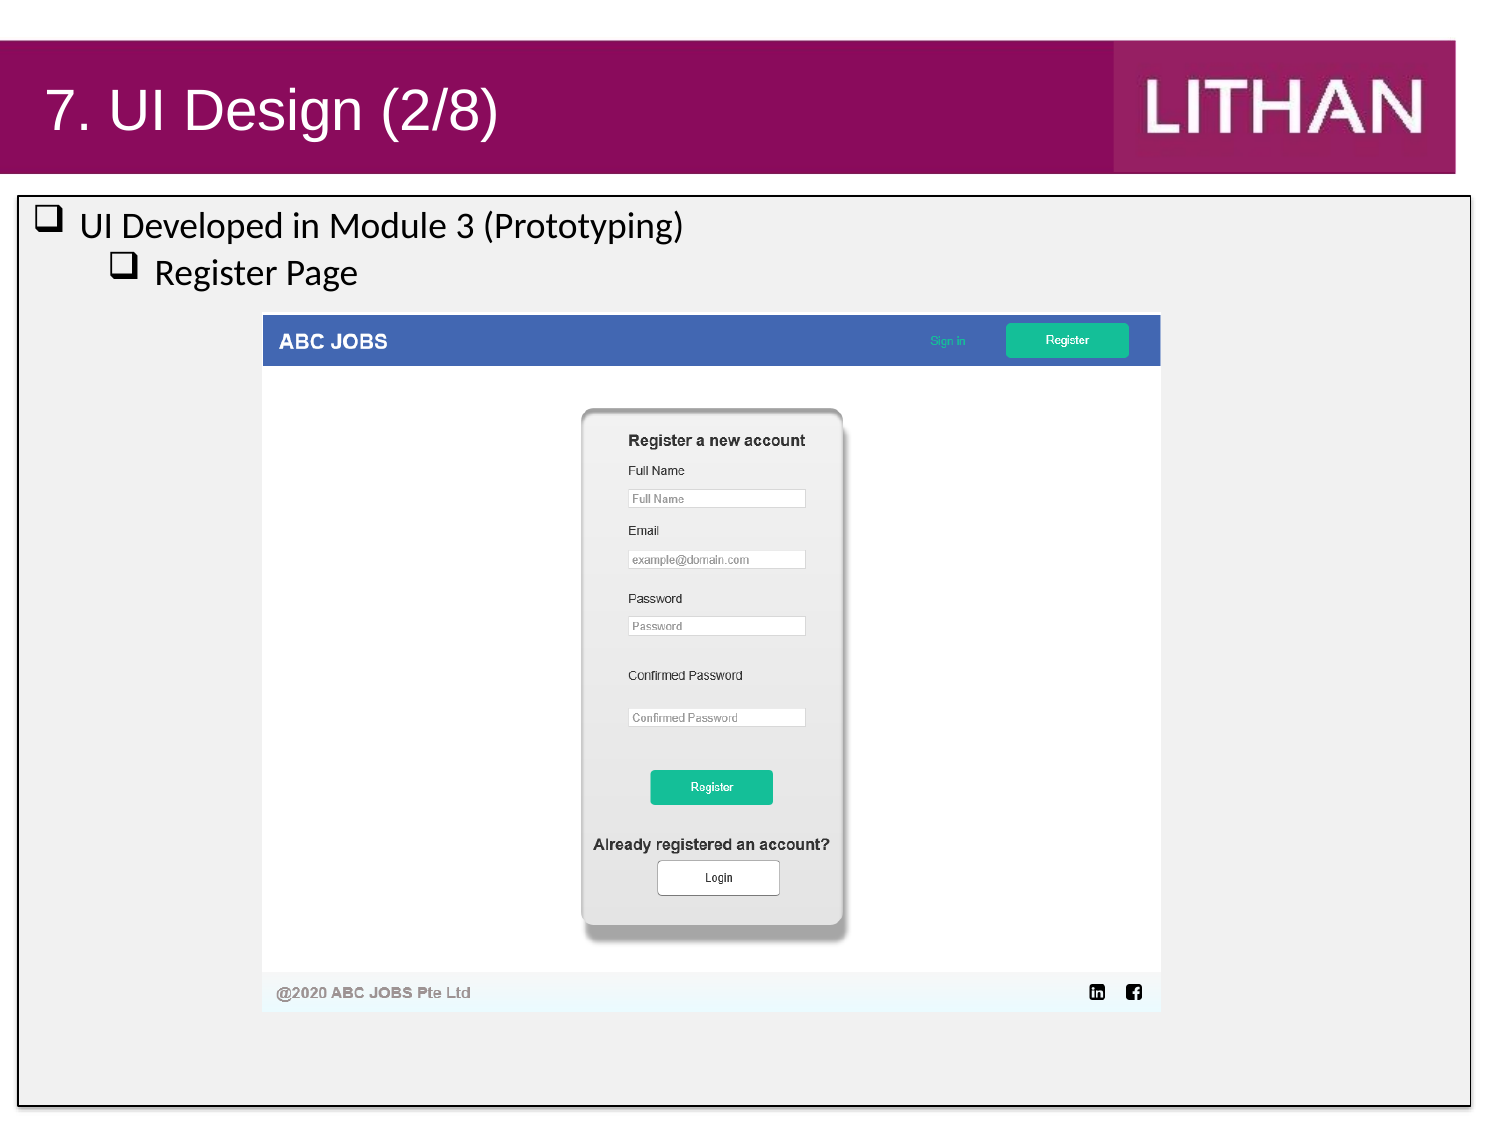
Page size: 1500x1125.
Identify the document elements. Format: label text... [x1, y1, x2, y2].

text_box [4, 189, 1477, 1116]
title 7. UI Design (2/8) [42, 70, 1113, 187]
picture [262, 312, 1161, 1012]
picture [0, 37, 1457, 178]
